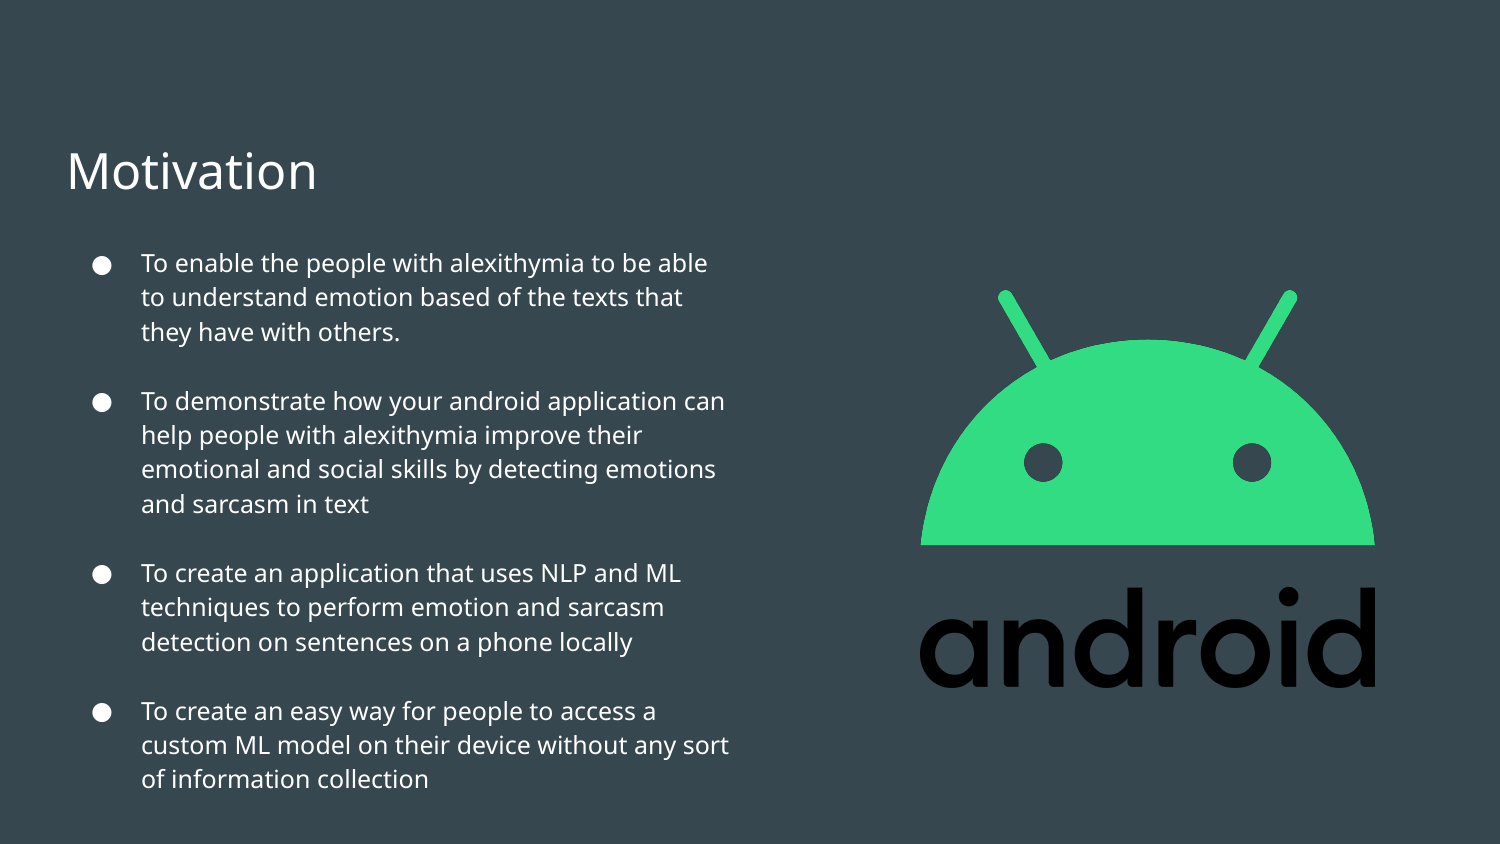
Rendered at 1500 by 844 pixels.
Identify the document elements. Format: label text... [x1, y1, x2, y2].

picture [919, 289, 1375, 688]
title Motivation [51, 91, 512, 216]
list To enable the people with alexithymia to be able to understand emotion based of the texts that they have with others. To demonstrate how your android application can help people with alexithymia improve their emotional and social skills by detecting emotions and sarcasm in text To create an application that uses NLP and ML techniques to perform emotion and sarcasm detection on sentences on a phone locally To create an easy way for people to access a custom ML model on their device without any sort of information collection [51, 227, 750, 750]
